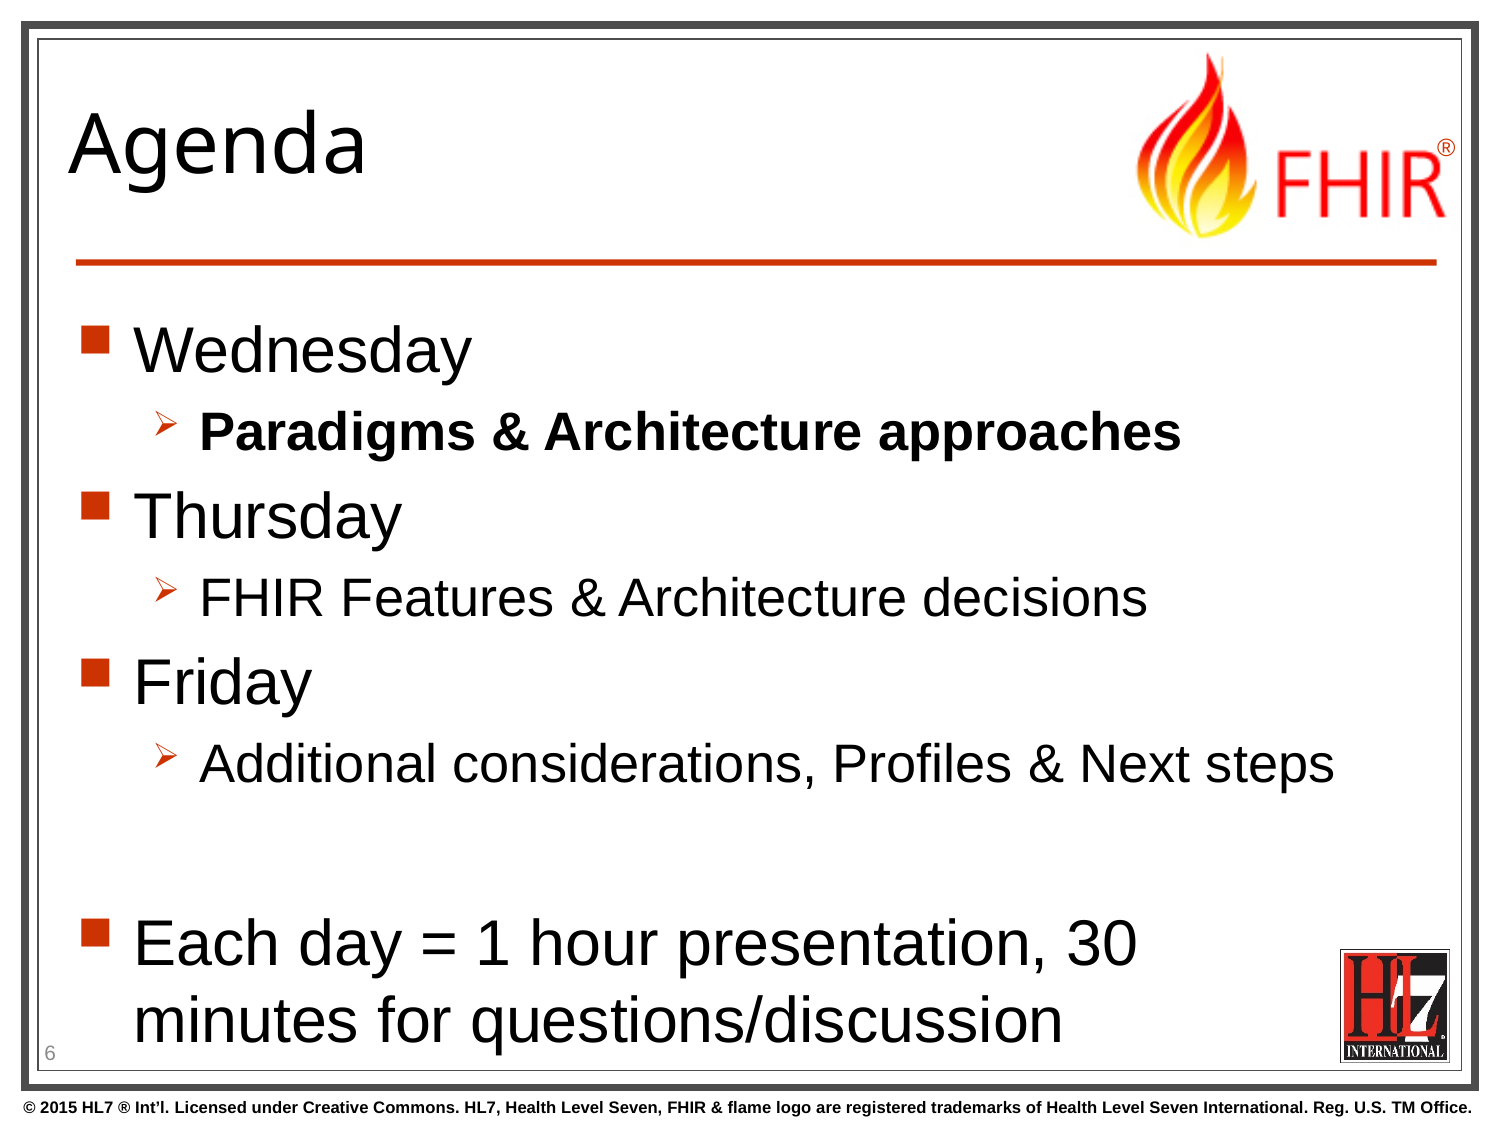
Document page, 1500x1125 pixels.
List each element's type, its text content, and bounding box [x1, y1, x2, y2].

title Agenda [53, 54, 1128, 244]
list Wednesday Paradigms & Architecture approaches Thursday FHIR Features & Architecture decisions Friday Additional considerations, Profiles & Next steps Each day = 1 hour presentation, 30 minutes for questions/discussion [62, 299, 1438, 1059]
picture [1340, 949, 1450, 1063]
picture [1124, 42, 1458, 249]
slide_number 6 [29, 1034, 148, 1071]
